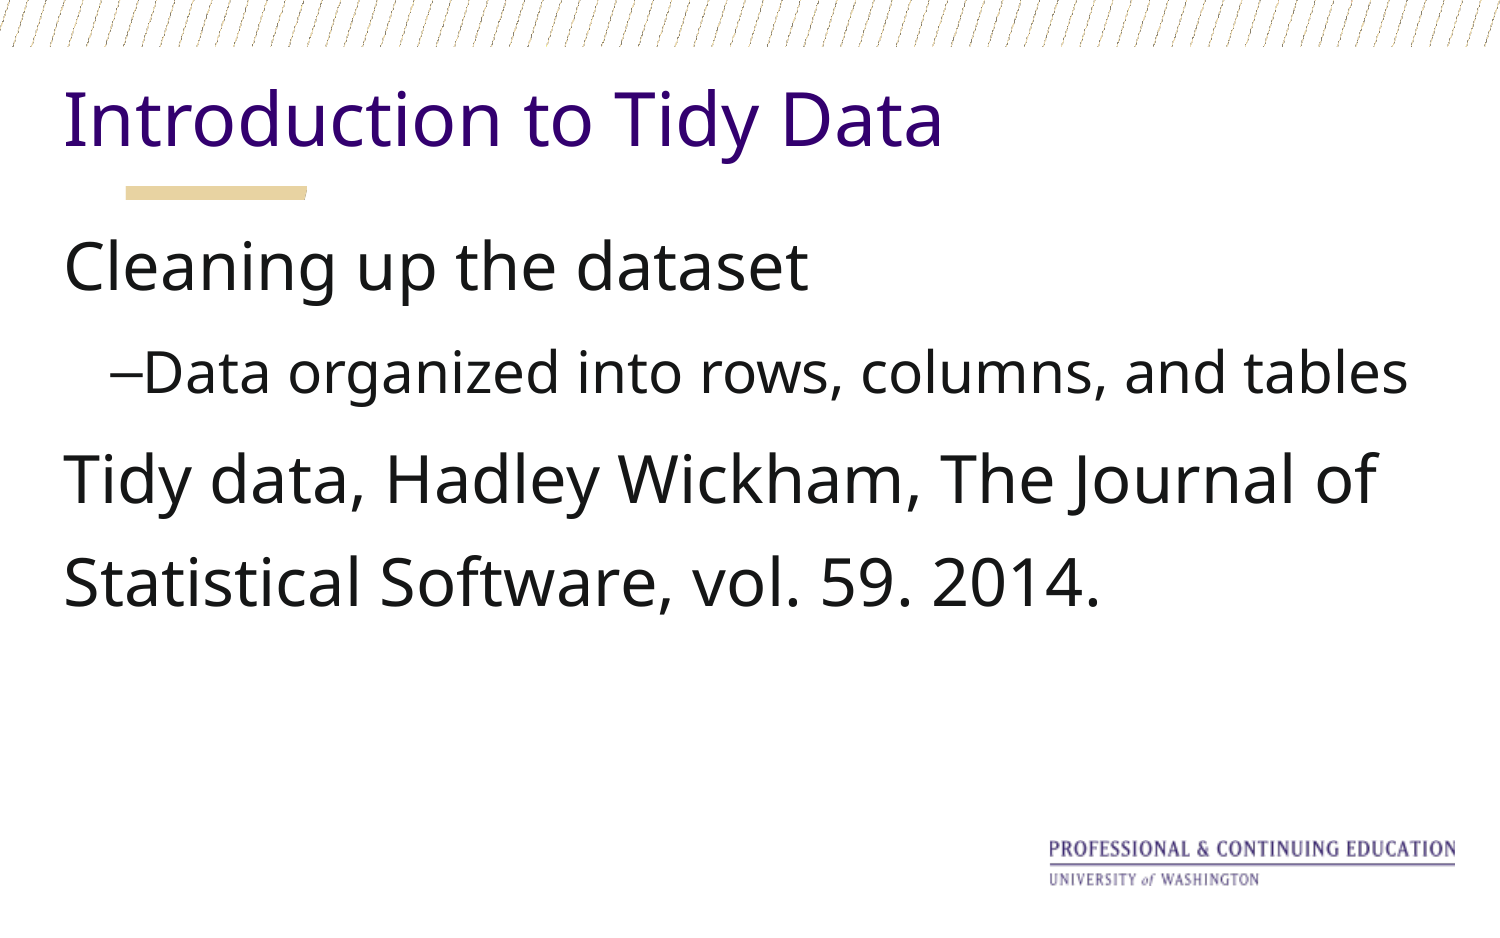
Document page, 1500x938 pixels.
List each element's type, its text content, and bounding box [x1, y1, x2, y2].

picture [0, 0, 1500, 47]
list Cleaning up the dataset Data organized into rows, columns, and tables Tidy data, Hadley Wickham, The Journal of Statistical Software, vol. 59. 2014. [48, 199, 1453, 820]
list Introduction to Tidy Data [48, 37, 1453, 199]
